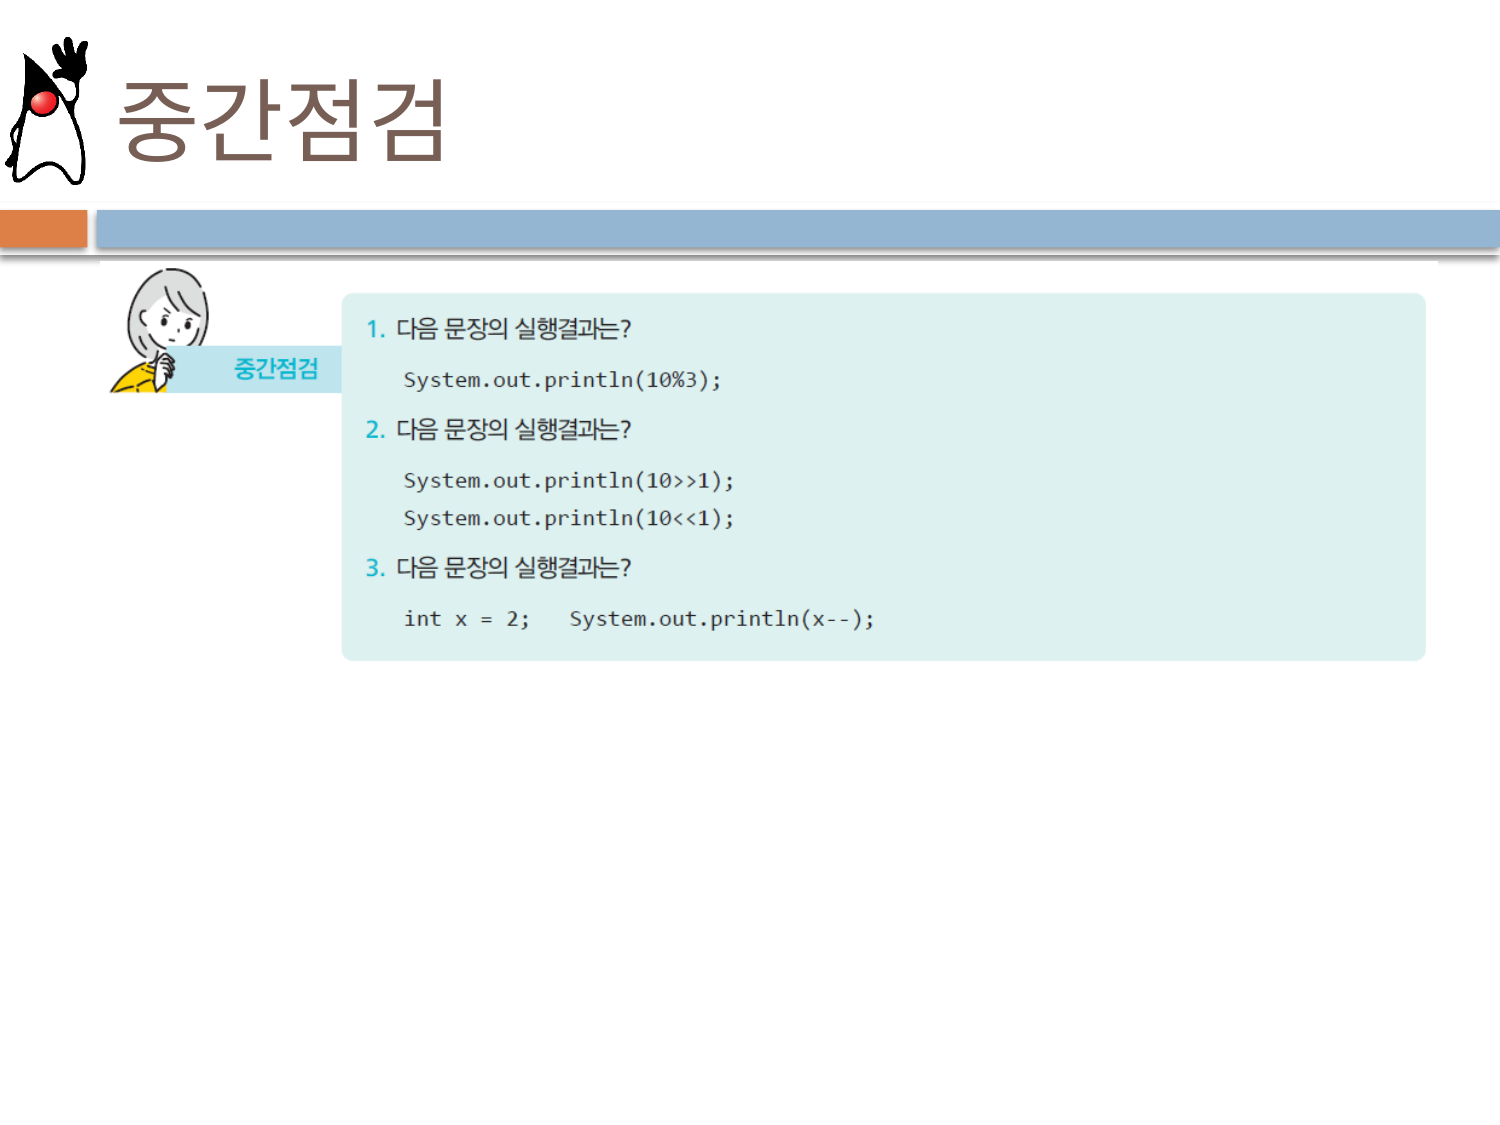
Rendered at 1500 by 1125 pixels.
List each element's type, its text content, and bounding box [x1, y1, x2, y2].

title 중간점검 [100, 37, 1438, 200]
picture [5, 37, 88, 185]
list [100, 261, 1439, 672]
